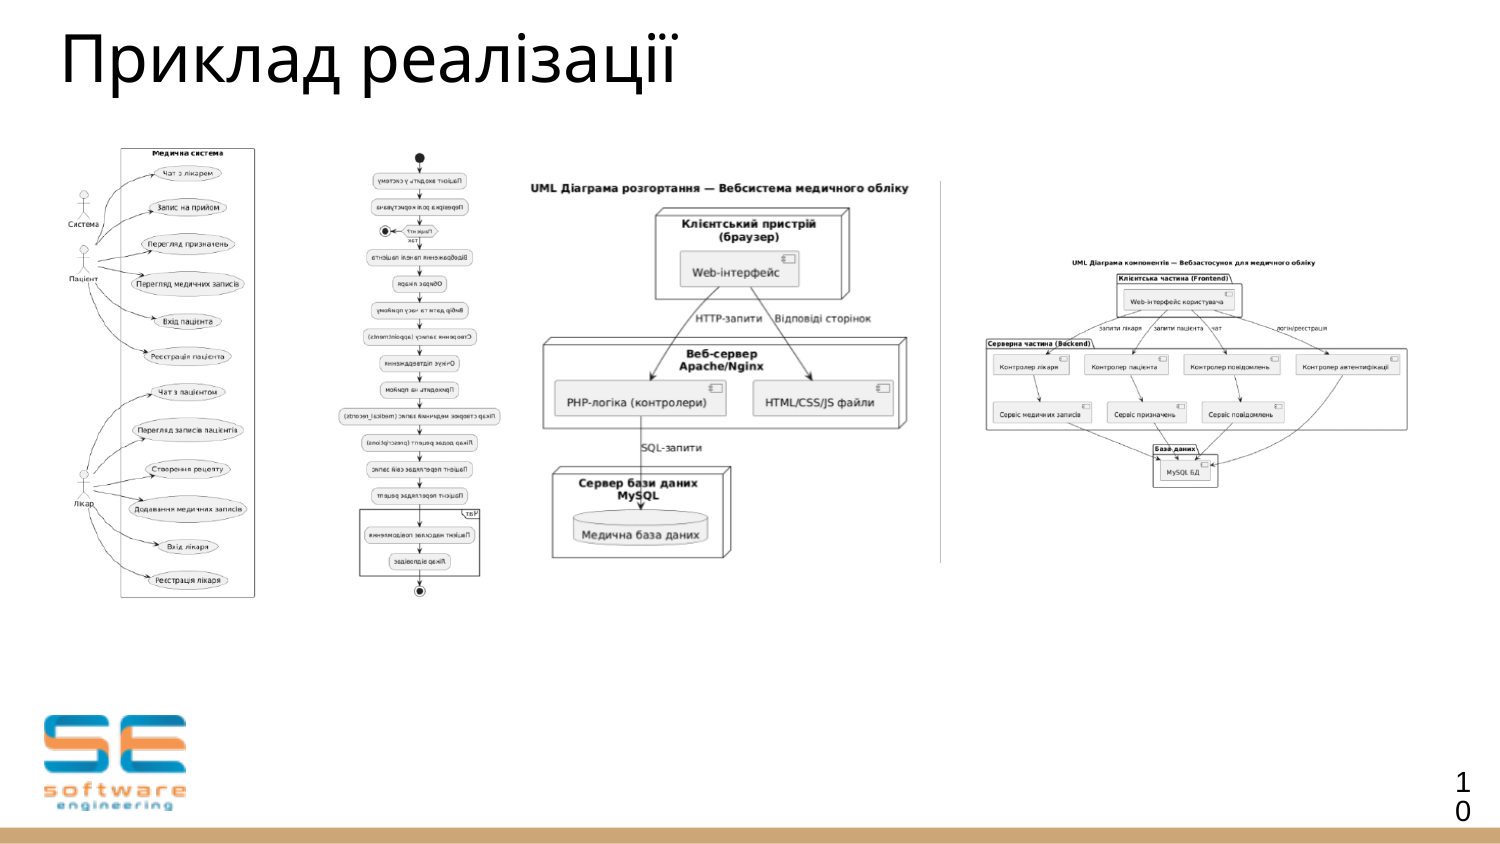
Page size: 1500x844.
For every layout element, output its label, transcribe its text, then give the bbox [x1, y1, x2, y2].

text_box ‹#› [1440, 755, 1487, 806]
picture [43, 714, 186, 811]
picture [50, 143, 259, 600]
picture [975, 255, 1420, 488]
picture [518, 180, 941, 563]
picture [327, 146, 505, 598]
title Приклад реалізації [44, 0, 1442, 112]
